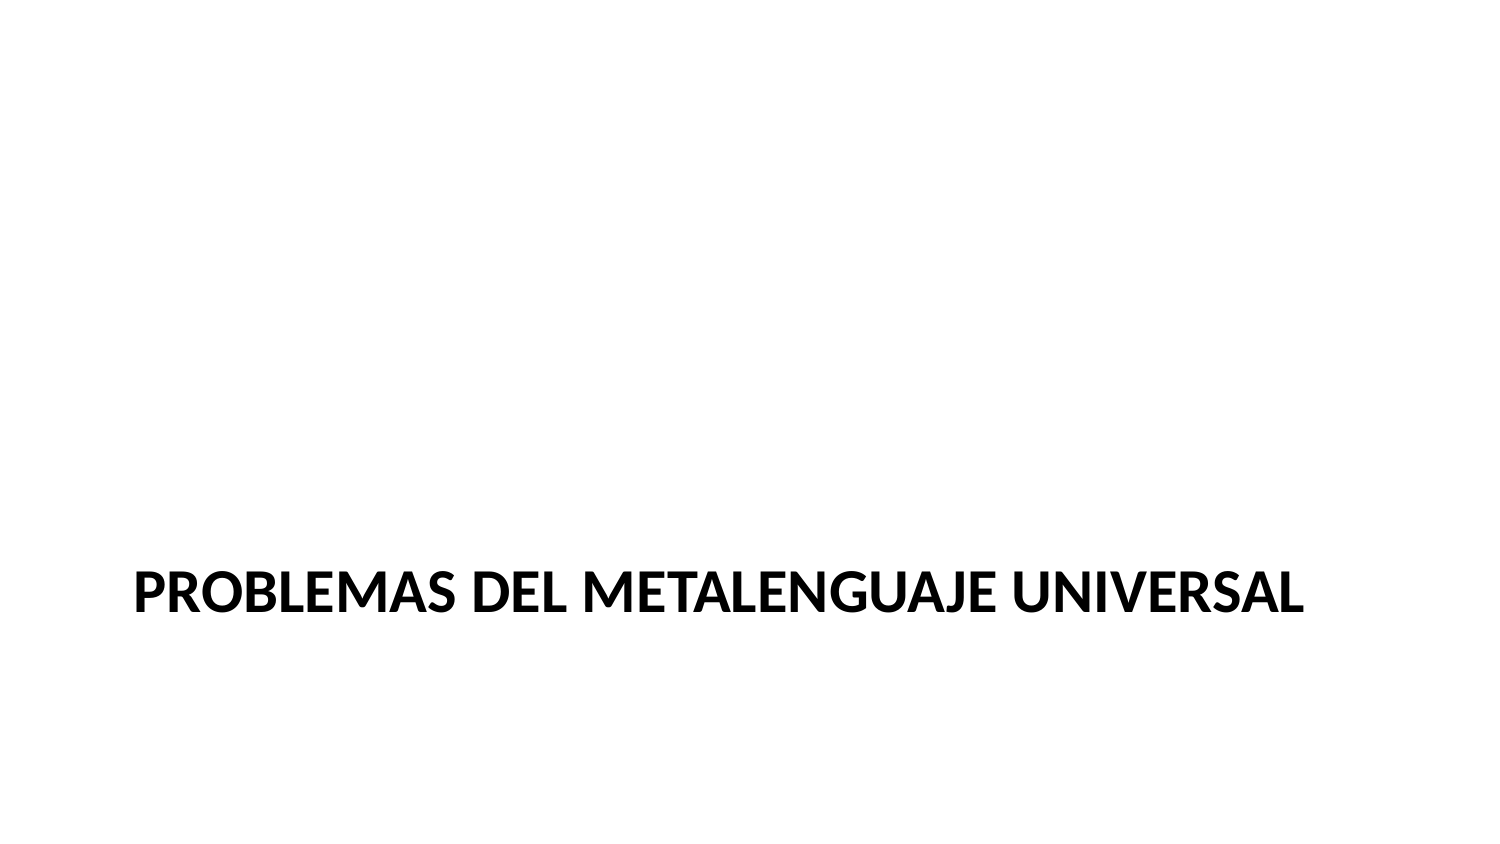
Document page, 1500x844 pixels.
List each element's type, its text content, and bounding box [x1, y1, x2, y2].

title Problemas del metalenguaje universal [118, 542, 1394, 710]
